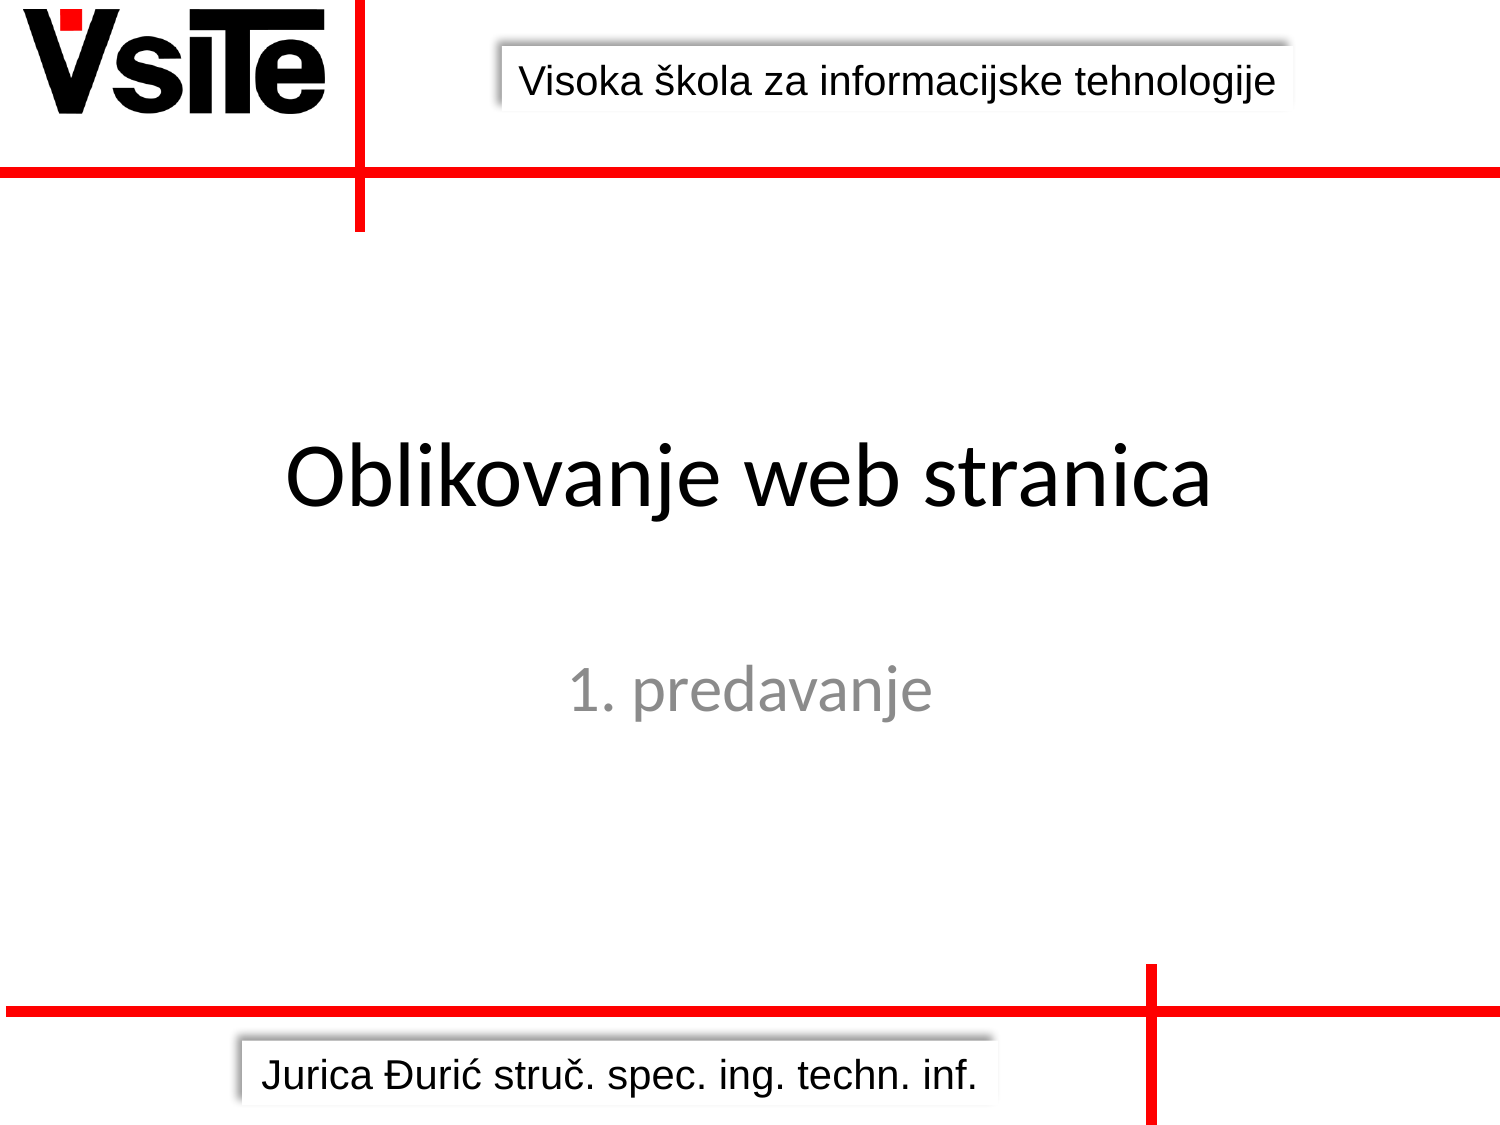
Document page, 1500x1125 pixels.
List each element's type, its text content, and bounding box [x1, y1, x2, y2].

text_box Jurica Đurić struč. spec. ing. techn. inf. [240, 1039, 1000, 1107]
subtitle 1. predavanje [225, 637, 1275, 925]
text_box Visoka škola za informacijske tehnologije [500, 44, 1295, 113]
picture [23, 9, 325, 114]
title Oblikovanje web stranica [112, 349, 1388, 591]
